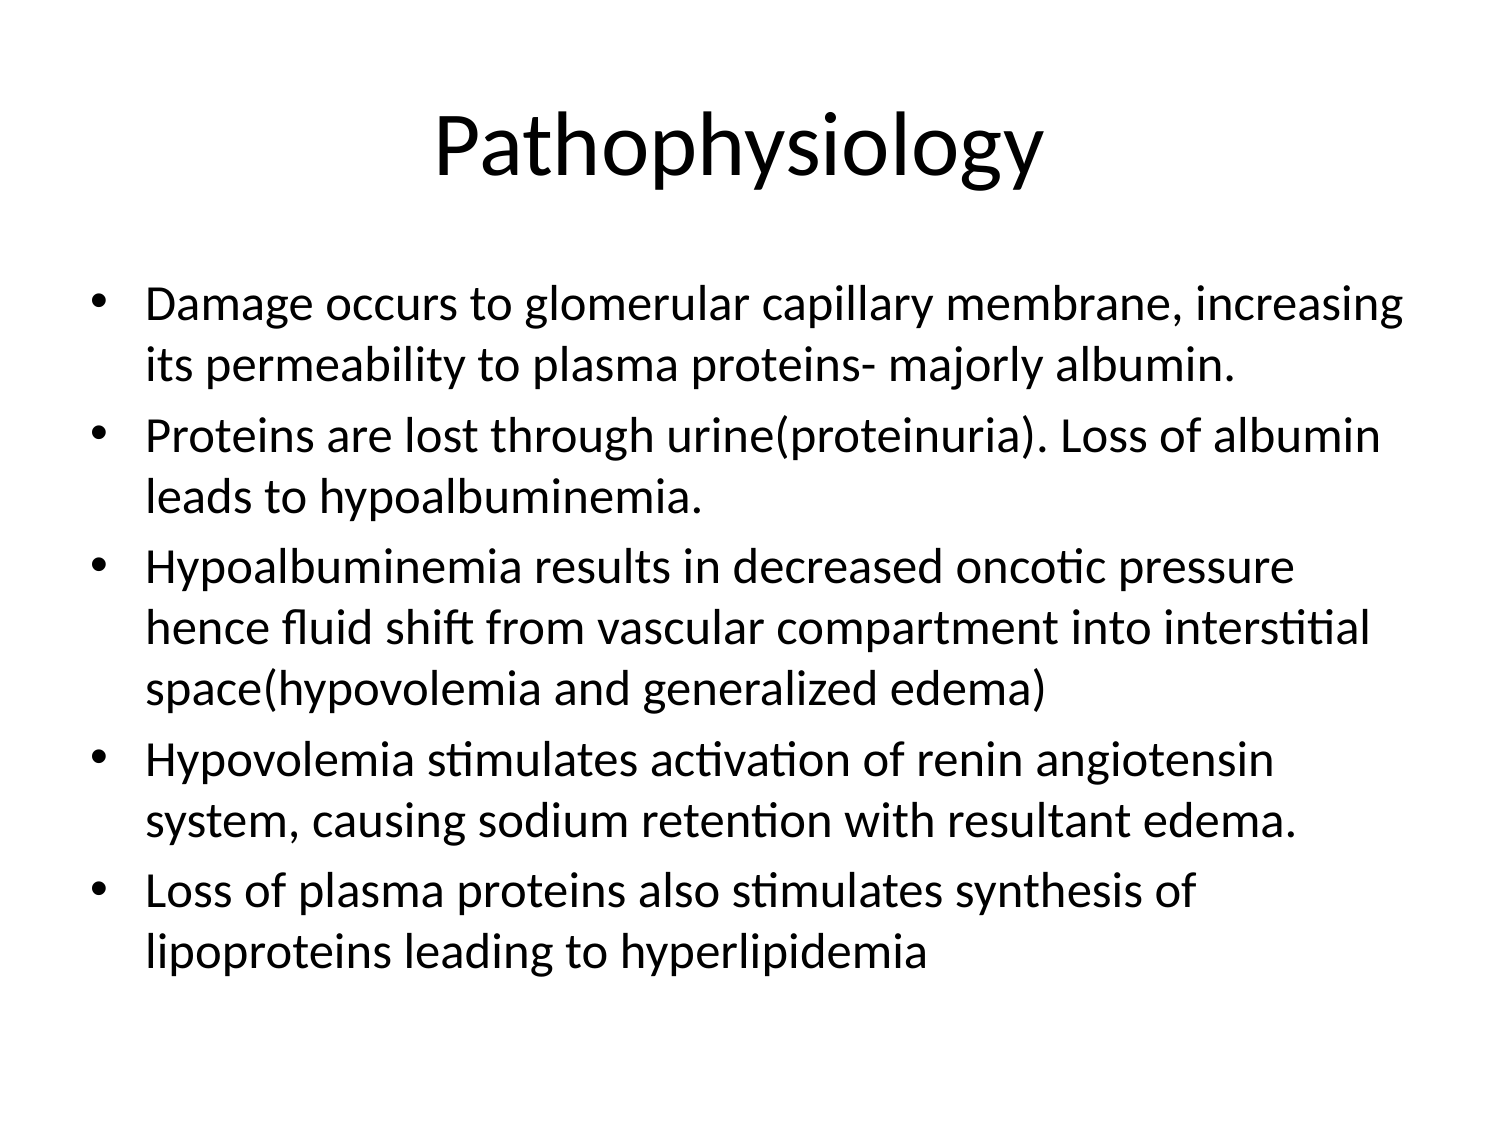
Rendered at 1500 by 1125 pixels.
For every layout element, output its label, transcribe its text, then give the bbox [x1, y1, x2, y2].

list Damage occurs to glomerular capillary membrane, increasing its permeability to plasma proteins- majorly albumin. Proteins are lost through urine(proteinuria). Loss of albumin leads to hypoalbuminemia. Hypoalbuminemia results in decreased oncotic pressure hence fluid shift from vascular compartment into interstitial space(hypovolemia and generalized edema) Hypovolemia stimulates activation of renin angiotensin system, causing sodium retention with resultant edema. Loss of plasma proteins also stimulates synthesis of lipoproteins leading to hyperlipidemia [75, 262, 1425, 1005]
title Pathophysiology [75, 45, 1425, 233]
